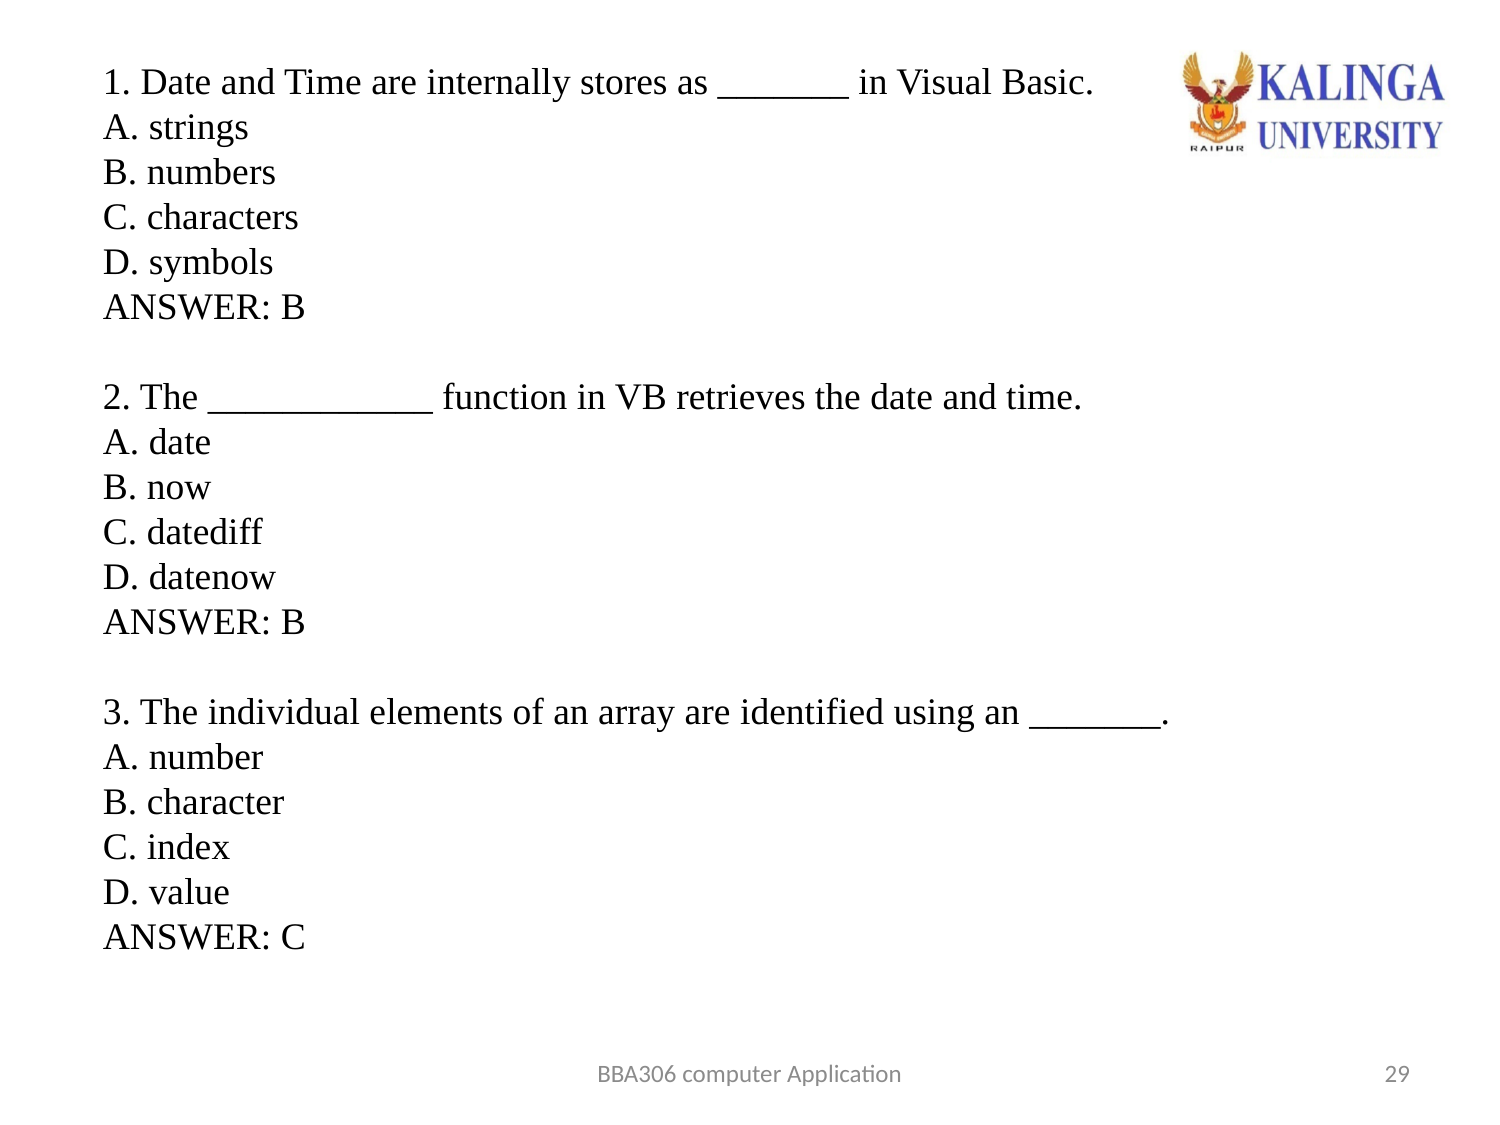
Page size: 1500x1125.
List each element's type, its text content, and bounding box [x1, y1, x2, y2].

text_box 1. Date and Time are internally stores as _______ in Visual Basic. A. strings B. numbers C. characters D. symbols ANSWER: B 2. The ____________ function in VB retrieves the date and time. A. date B. now C. datediff D. datenow ANSWER: B 3. The individual elements of an array are identified using an _______. A. number B. character C. index D. value ANSWER: C [88, 49, 1382, 965]
slide_number 29 [1074, 1042, 1425, 1103]
picture [1174, 49, 1455, 163]
footer BBA306 computer Application [512, 1042, 988, 1103]
